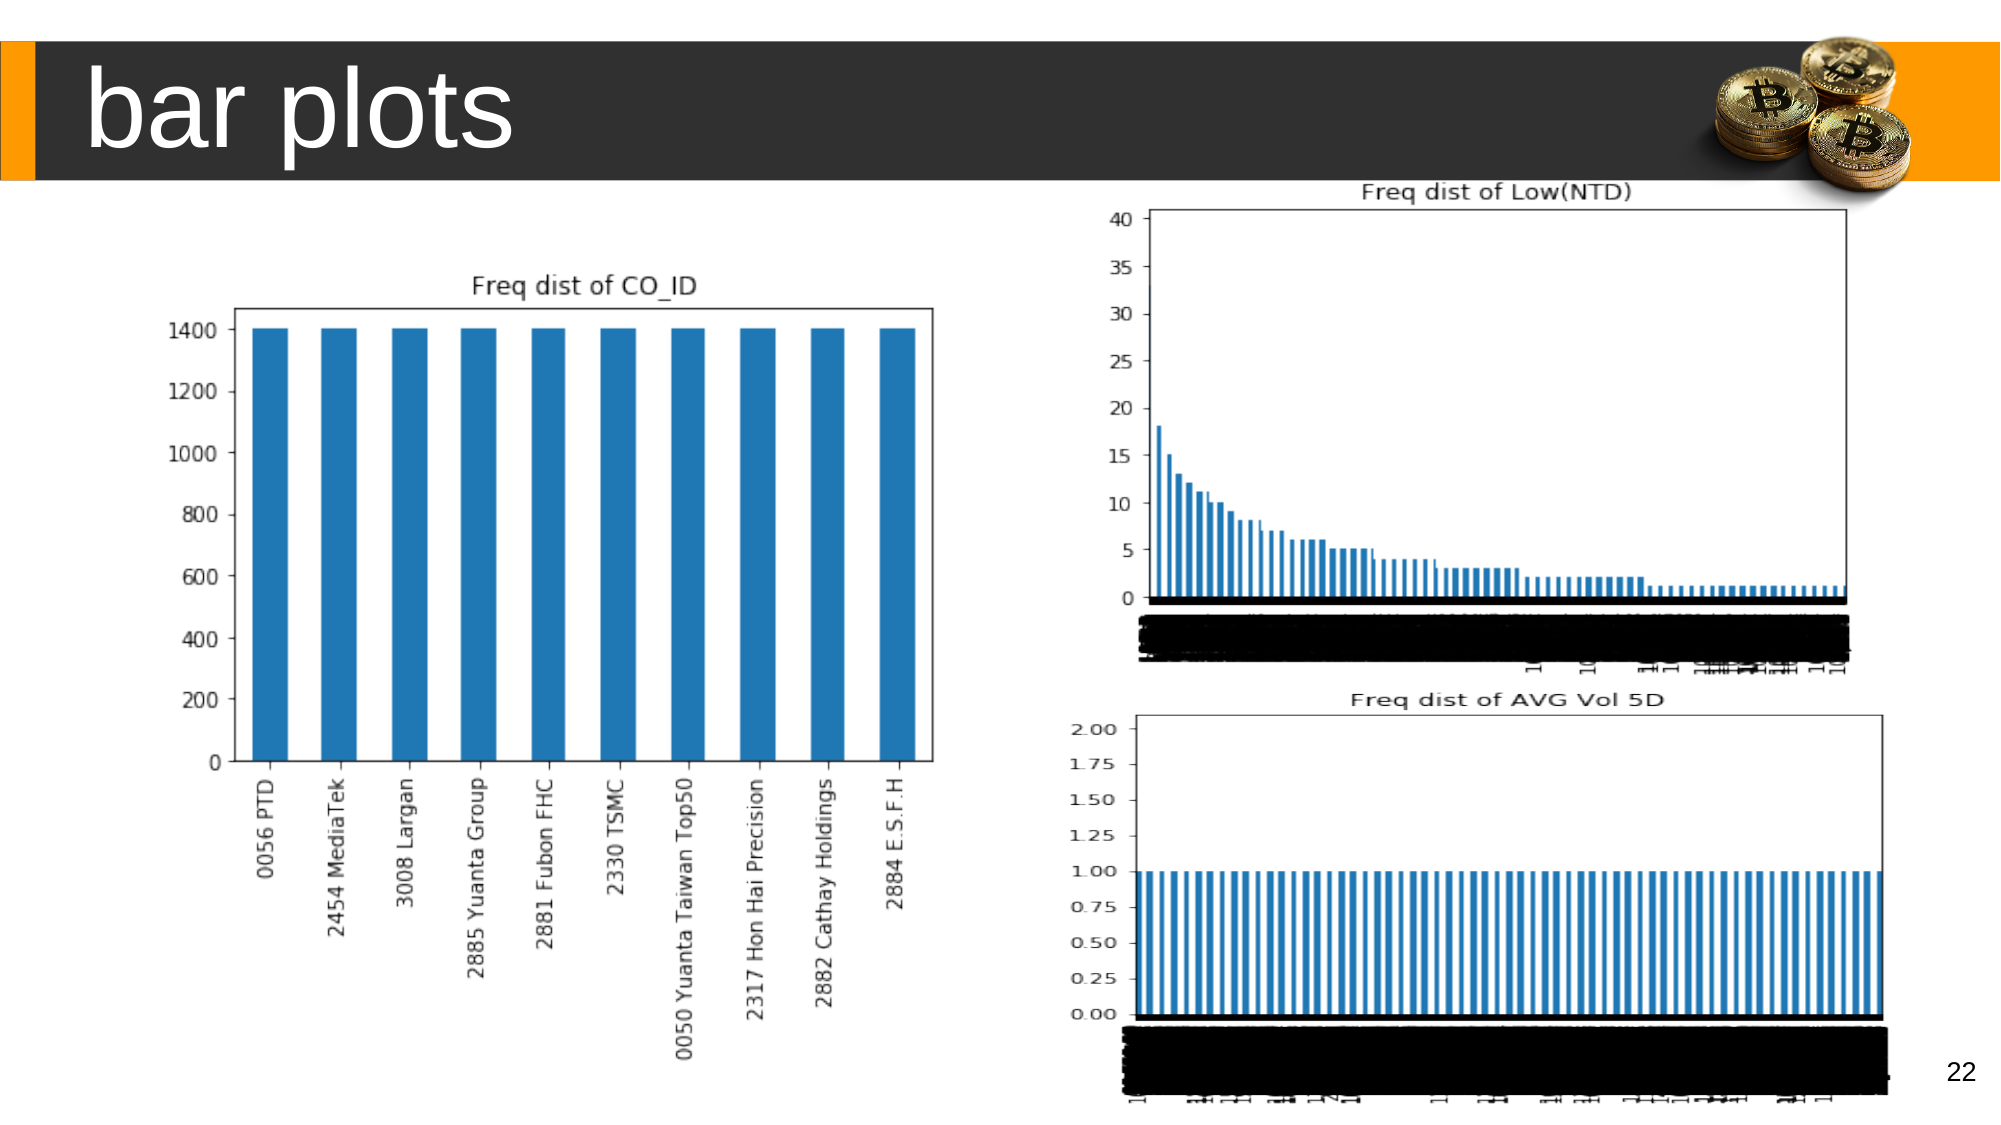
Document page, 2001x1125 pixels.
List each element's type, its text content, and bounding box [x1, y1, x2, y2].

picture [152, 260, 948, 1074]
slide_number 22 [1871, 1038, 1992, 1125]
list bar plots [69, 51, 1524, 171]
picture [1052, 32, 1913, 1112]
